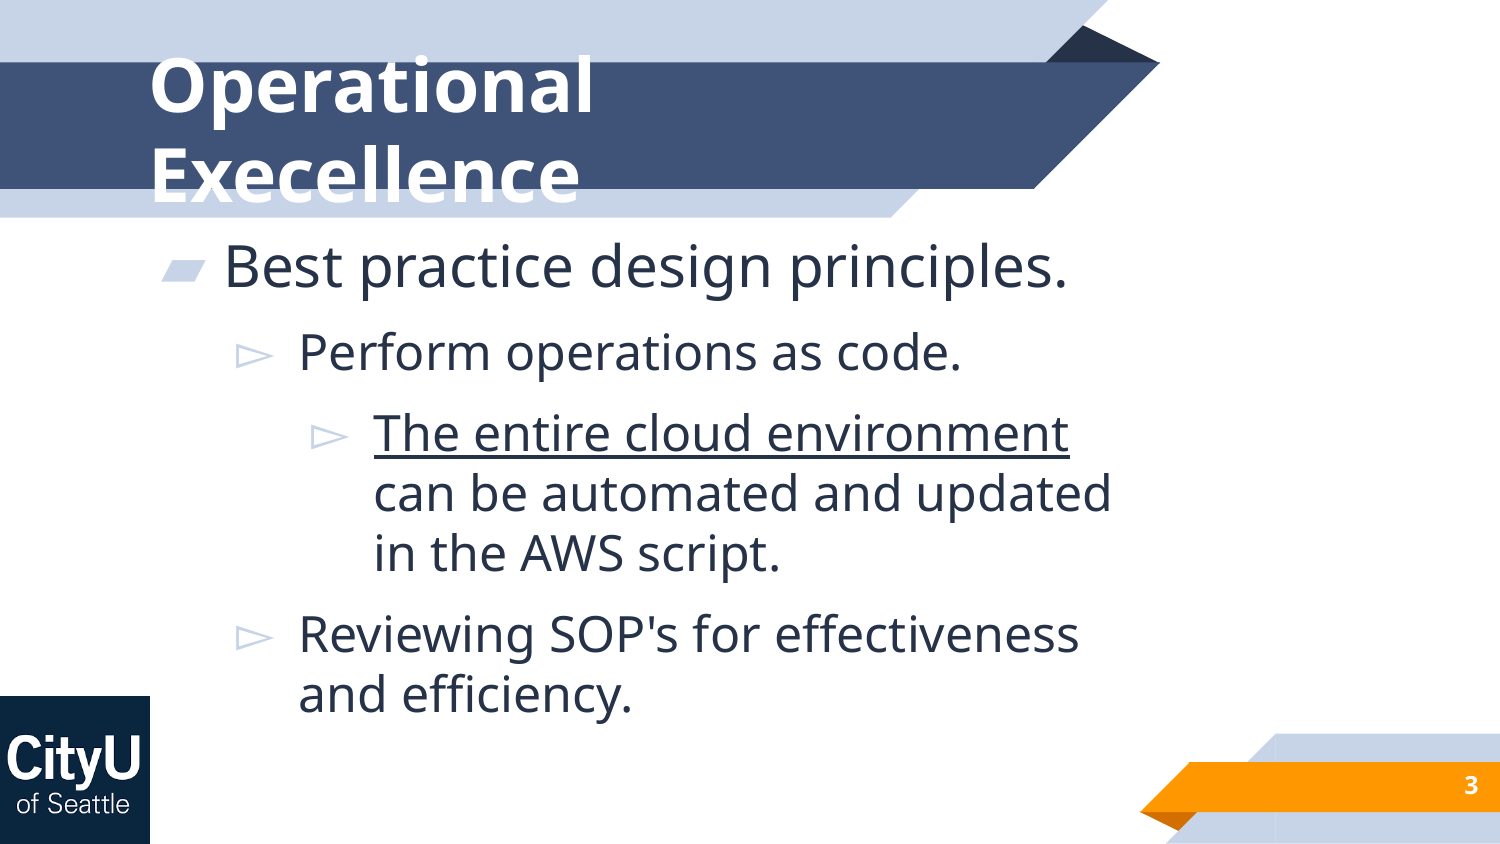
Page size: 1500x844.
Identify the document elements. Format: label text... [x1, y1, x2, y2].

title Operational Execellence [133, 64, 1035, 190]
slide_number 3 [1249, 760, 1494, 813]
picture [0, 696, 150, 844]
list Best practice design principles. Perform operations as code. The entire cloud environment can be automated and updated in the AWS script. Reviewing SOP's for effectiveness and efficiency. [133, 217, 1140, 734]
